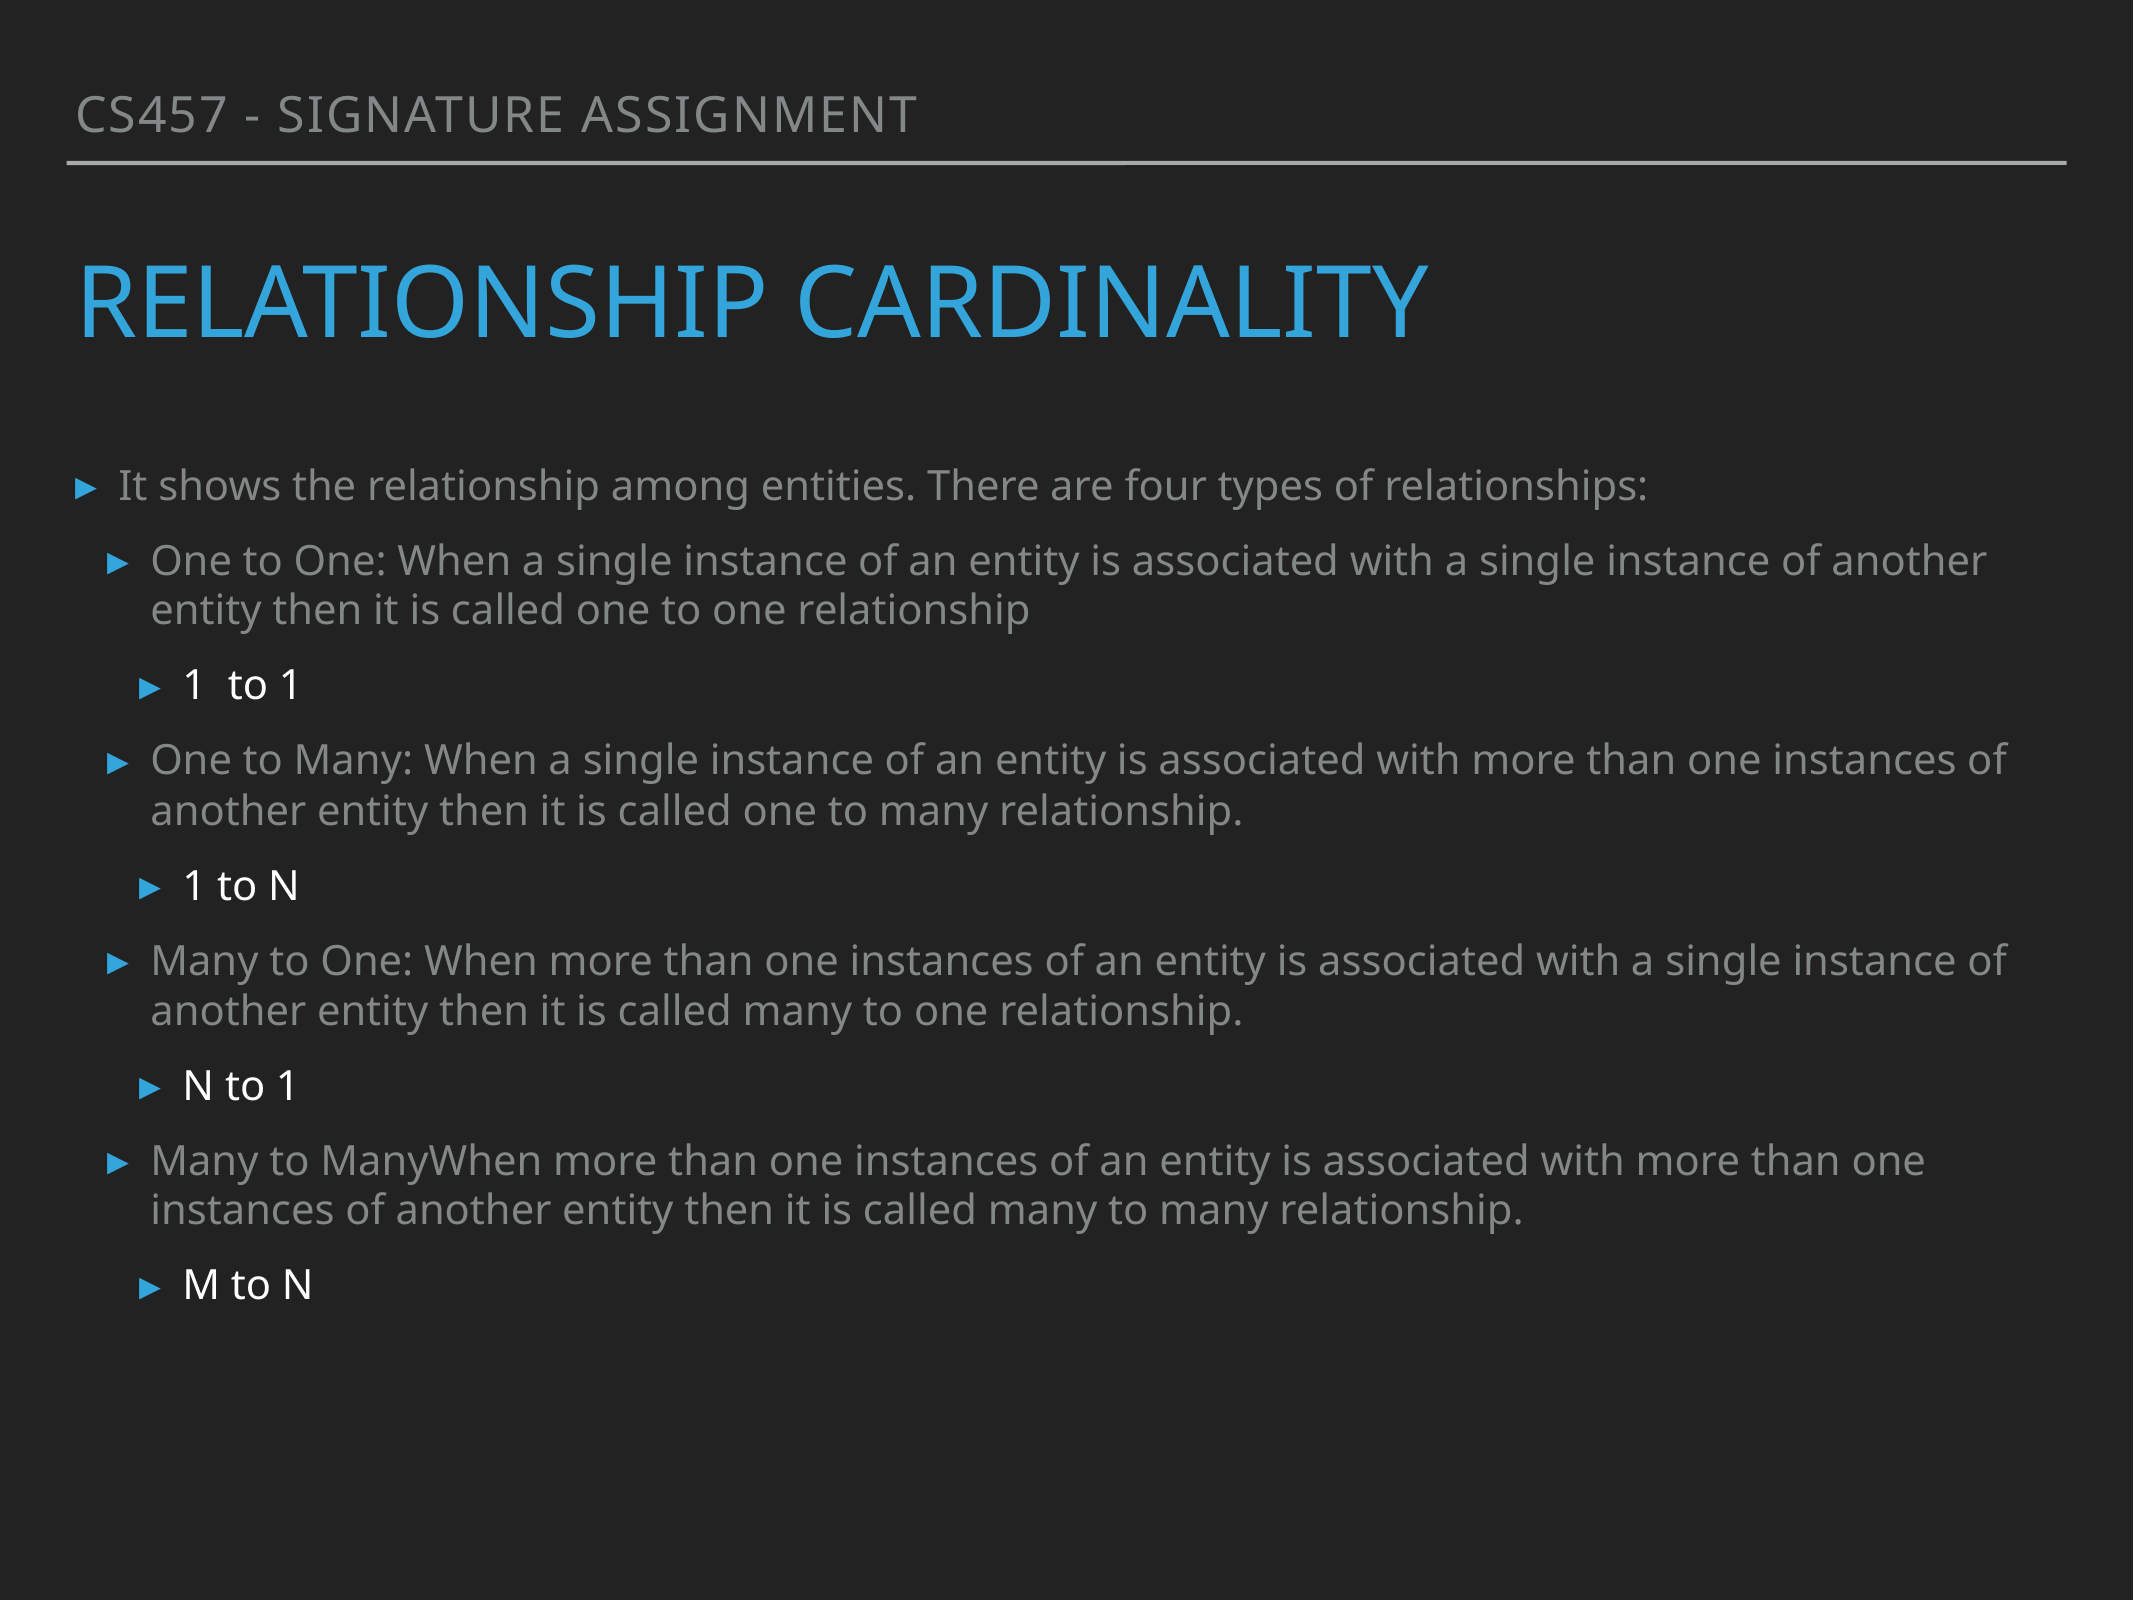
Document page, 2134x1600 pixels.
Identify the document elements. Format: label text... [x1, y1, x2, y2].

list CS457 - Signature Assignment [66, 74, 1901, 151]
list It shows the relationship among entities. There are four types of relationships: One to One: When a single instance of an entity is associated with a single instance of another entity then it is called one to one relationship 1 to 1 One to Many: When a single instance of an entity is associated with more than one instances of another entity then it is called one to many relationship. 1 to N Many to One: When more than one instances of an entity is associated with a single instance of another entity then it is called many to one relationship. N to 1 Many to ManyWhen more than one instances of an entity is associated with more than one instances of another entity then it is called many to many relationship. M to N [66, 449, 2068, 1453]
title relationship cardinality [66, 251, 2068, 372]
